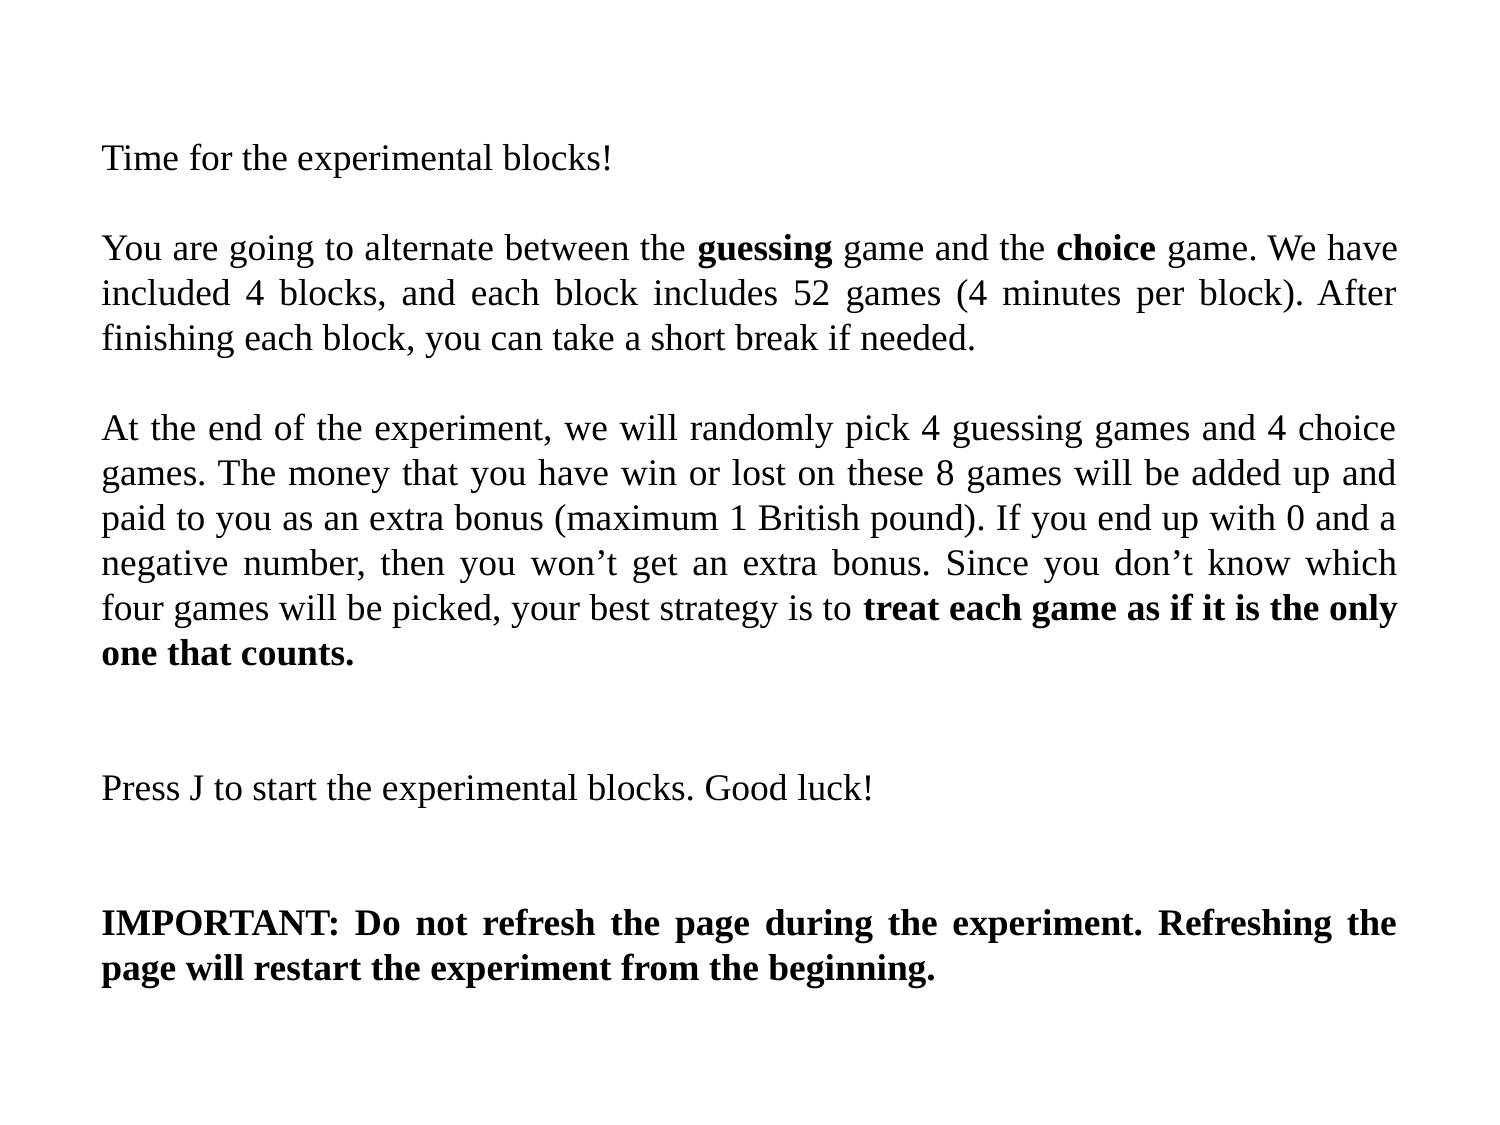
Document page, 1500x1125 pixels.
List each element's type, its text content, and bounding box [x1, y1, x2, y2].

text_box Time for the experimental blocks! You are going to alternate between the guessing game and the choice game. We have included 4 blocks, and each block includes 52 games (4 minutes per block). After finishing each block, you can take a short break if needed. At the end of the experiment, we will randomly pick 4 guessing games and 4 choice games. The money that you have win or lost on these 8 games will be added up and paid to you as an extra bonus (maximum 1 British pound). If you end up with 0 and a negative number, then you won’t get an extra bonus. Since you don’t know which four games will be picked, your best strategy is to treat each game as if it is the only one that counts. Press J to start the experimental blocks. Good luck! IMPORTANT: Do not refresh the page during the experiment. Refreshing the page will restart the experiment from the beginning. [86, 125, 1414, 995]
